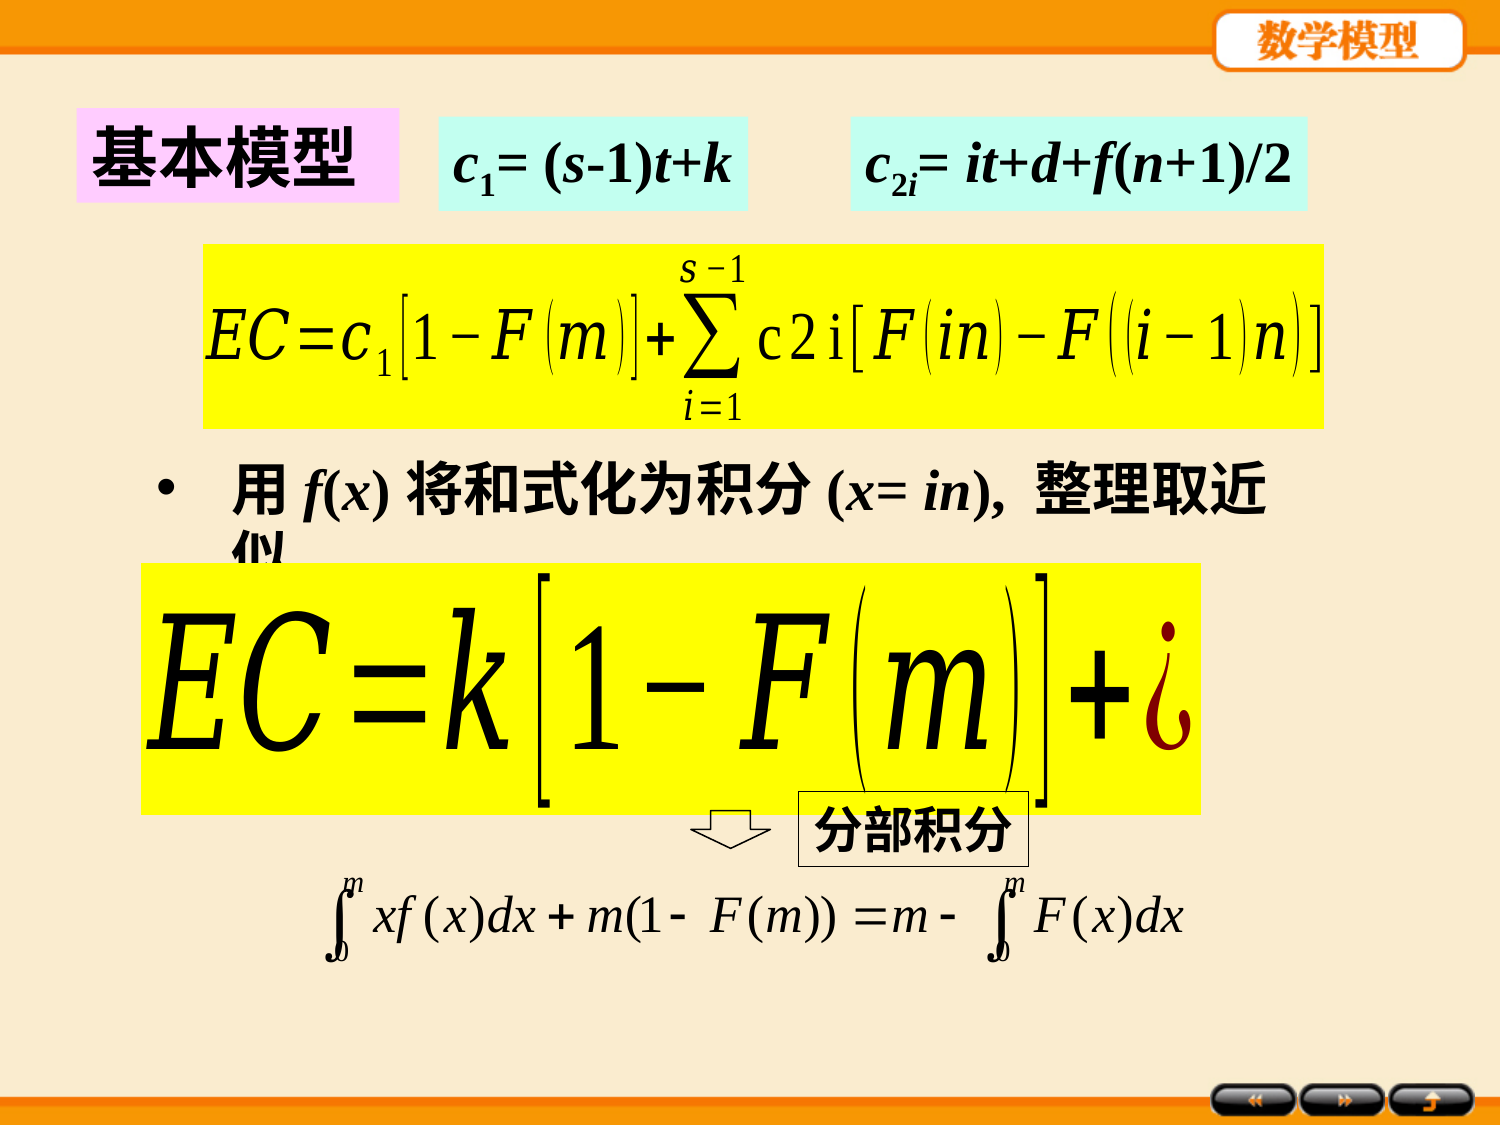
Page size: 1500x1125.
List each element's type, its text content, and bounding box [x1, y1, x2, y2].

text_box 基本模型 [76, 108, 400, 203]
text_box 用f(x)将和式化为积分(x= in), 整理取近似 [141, 444, 1328, 599]
text_box c2i= it+d+f(n+1)/2 [850, 116, 1308, 211]
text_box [308, 857, 1194, 972]
picture [0, 1, 1500, 1125]
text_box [690, 791, 1030, 868]
text_box c1= (s-1)t+k [438, 116, 749, 211]
